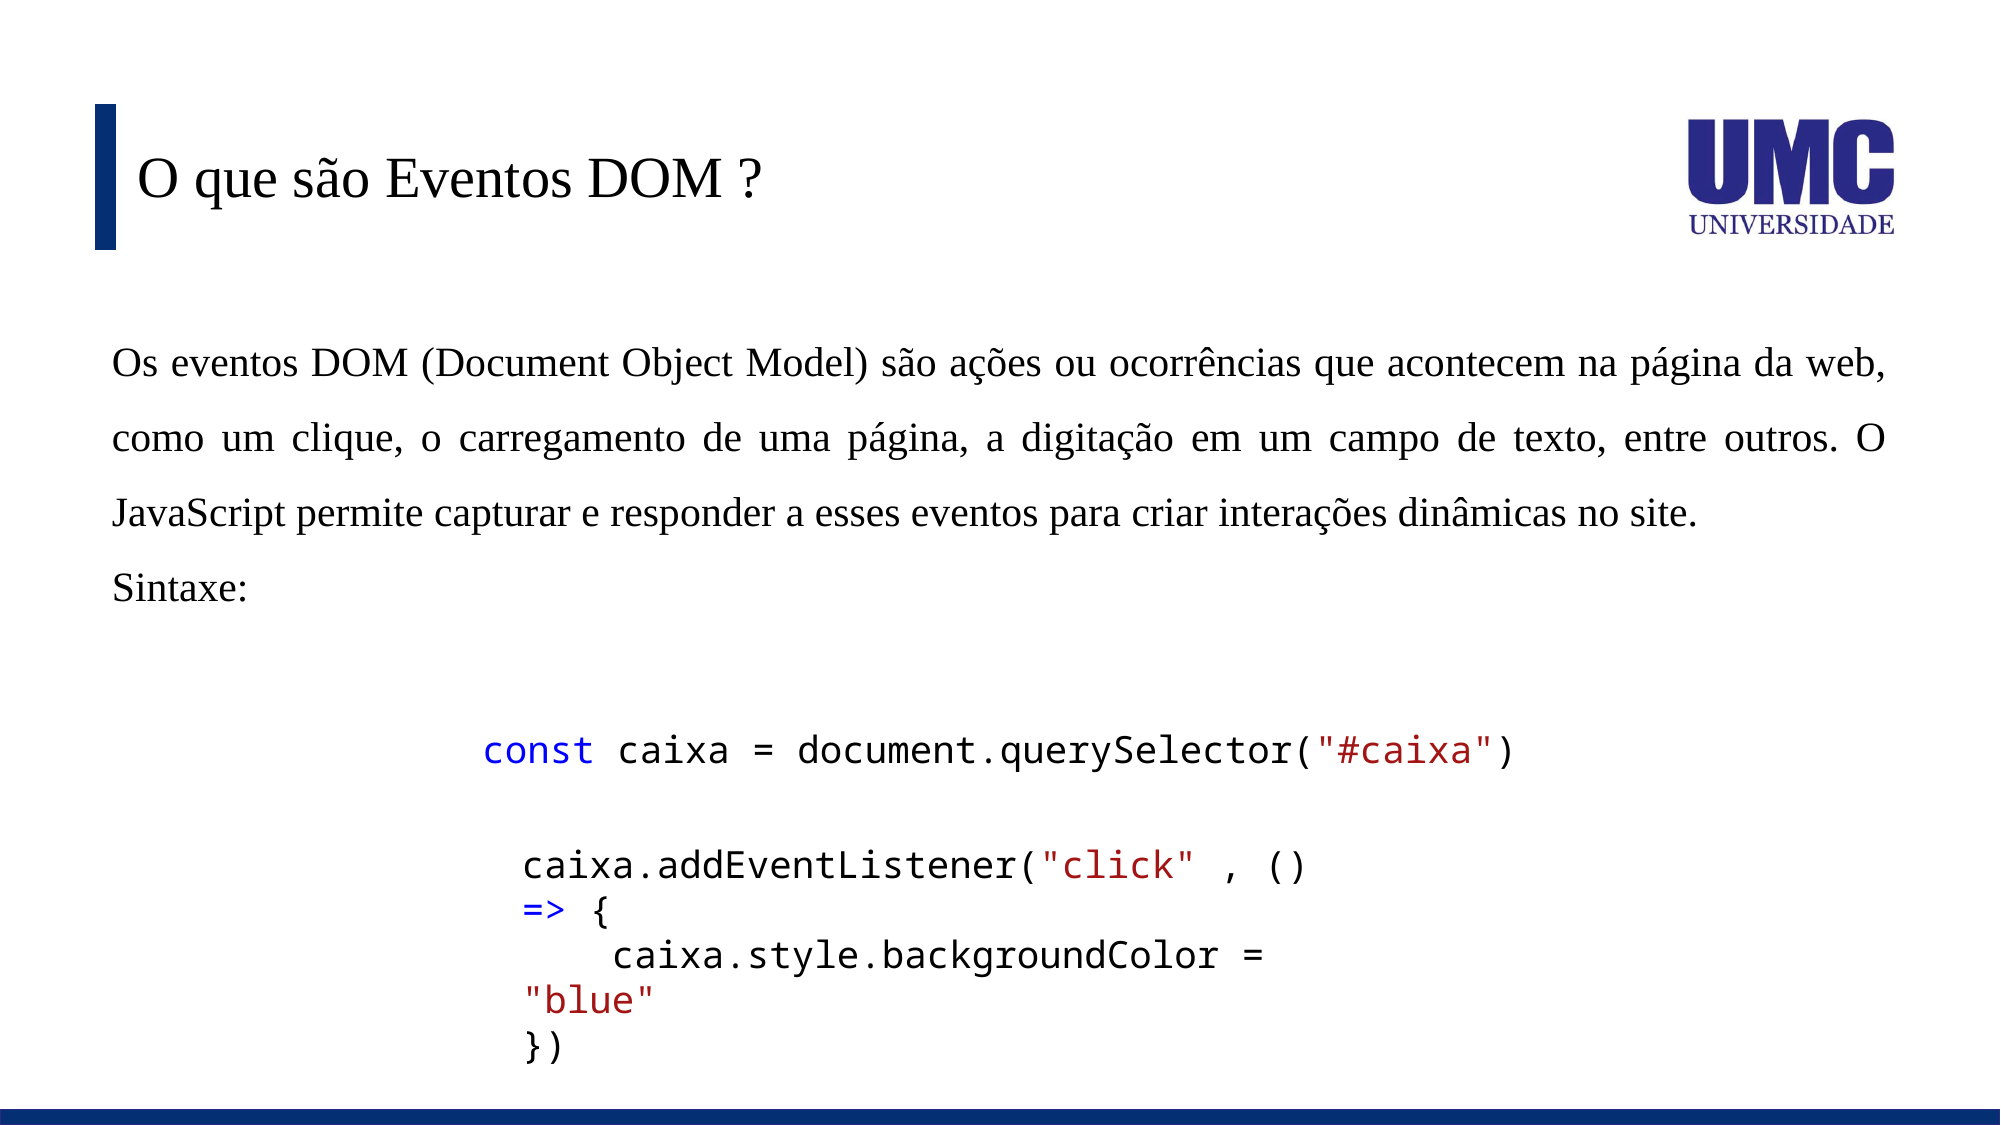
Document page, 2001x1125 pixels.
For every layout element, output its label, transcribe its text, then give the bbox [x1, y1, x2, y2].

picture [1, 1110, 1999, 1124]
picture [95, 104, 116, 250]
title O que são Eventos DOM ? [122, 140, 1667, 214]
text_box caixa.addEventListener("click" , () => { caixa.style.backgroundColor = "blue" }) [507, 833, 1368, 1074]
picture [1686, 117, 1896, 237]
list Os eventos DOM (Document Object Model) são ações ou ocorrências que acontecem na página da web, como um clique, o carregamento de uma página, a digitação em um campo de texto, entre outros. O JavaScript permite capturar e responder a esses eventos para criar interações dinâmicas no site. Sintaxe: [97, 302, 1903, 632]
text_box const caixa = document.querySelector("#caixa") [467, 718, 1533, 779]
